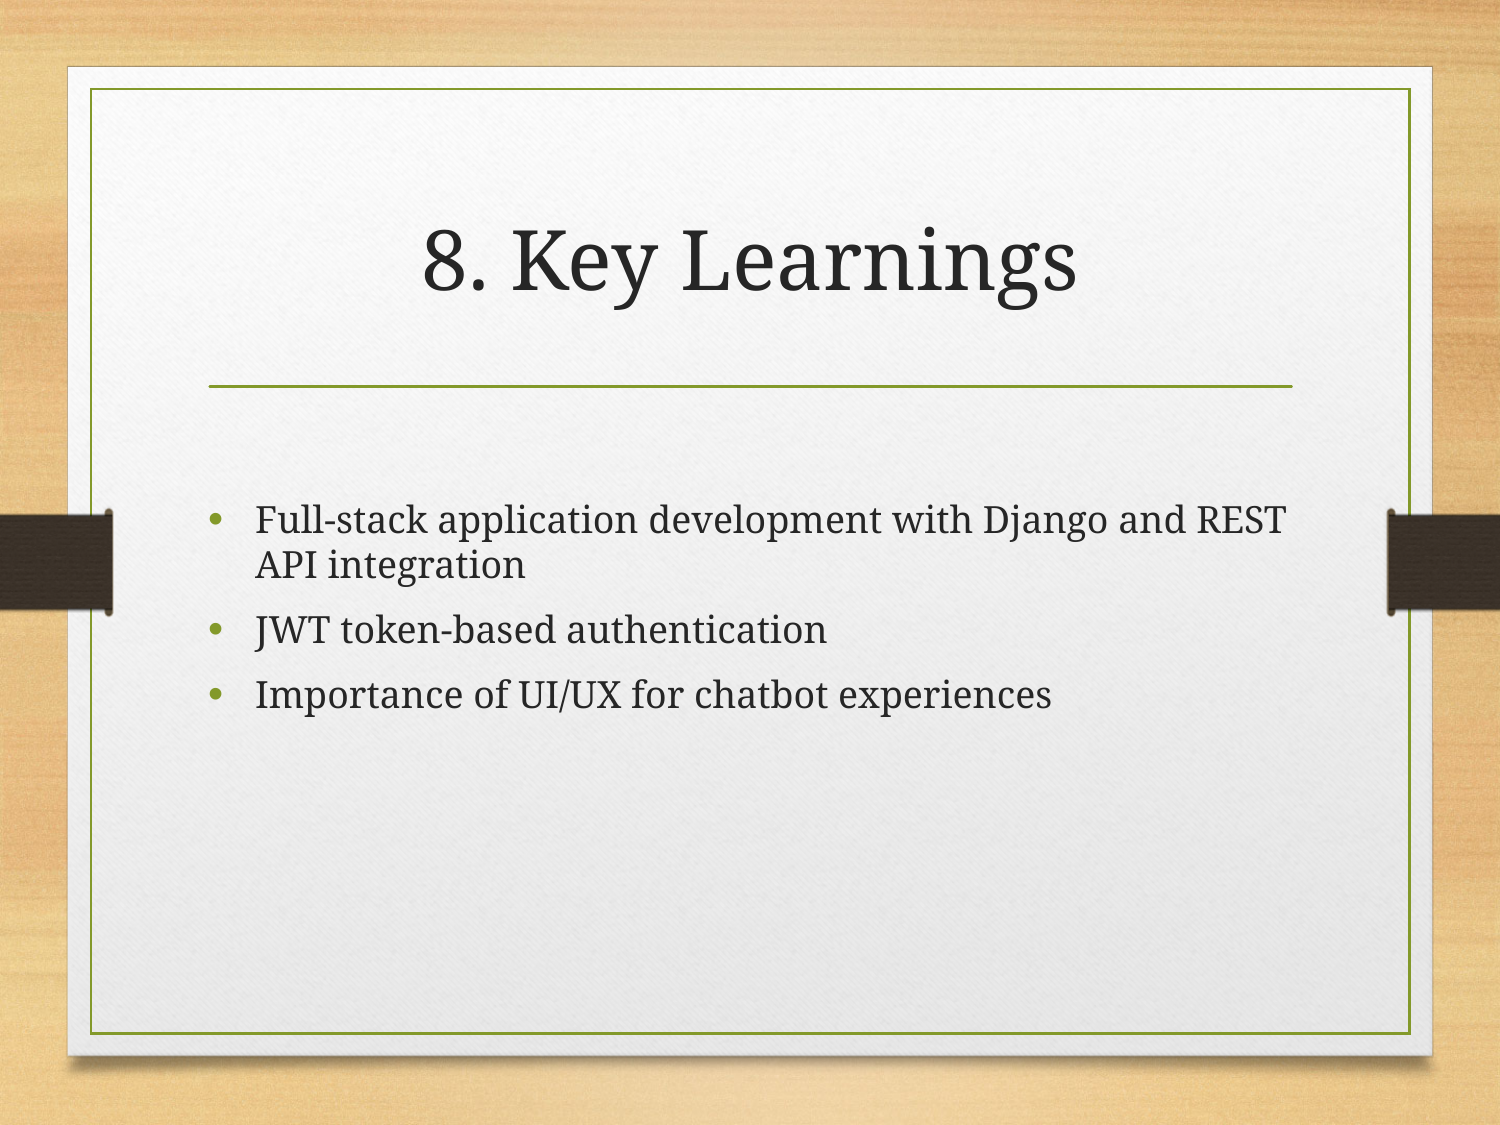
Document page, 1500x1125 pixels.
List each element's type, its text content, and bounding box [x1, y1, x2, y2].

picture [0, 0, 1500, 1125]
list Full-stack application development with Django and REST API integration JWT token-based authentication Importance of UI/UX for chatbot experiences [193, 408, 1309, 974]
title 8. Key Learnings [193, 150, 1309, 365]
